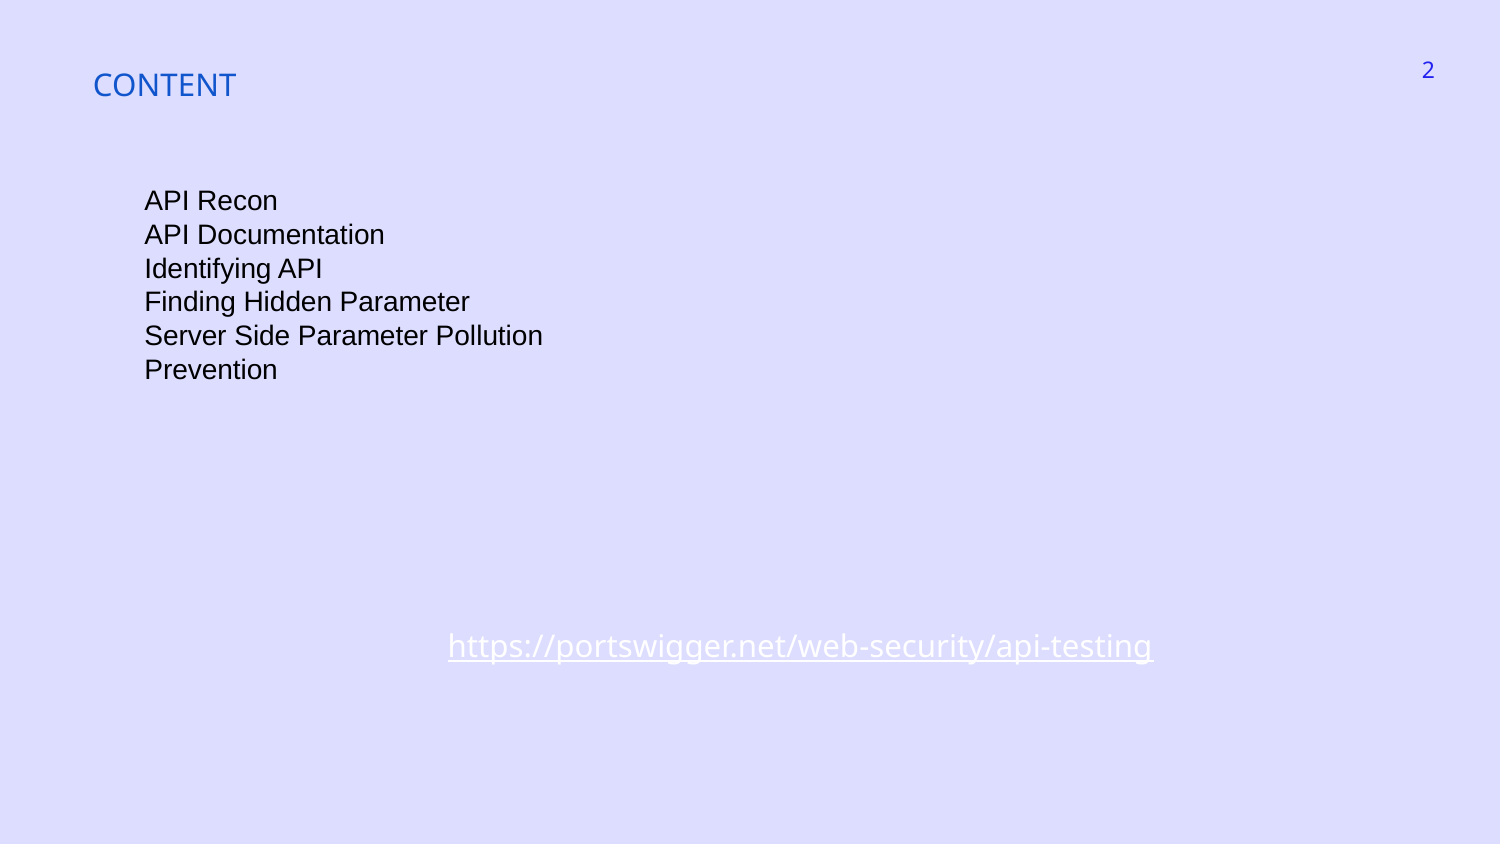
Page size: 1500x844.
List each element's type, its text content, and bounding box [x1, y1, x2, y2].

slide_number 2 [1392, 41, 1450, 71]
subtitle API Recon API Documentation Identifying API Finding Hidden Parameter Server Side Parameter Pollution Prevention [129, 167, 766, 516]
subtitle CONTENT [77, 50, 678, 110]
subtitle https://portswigger.net/web-security/api-testing [432, 610, 1451, 700]
